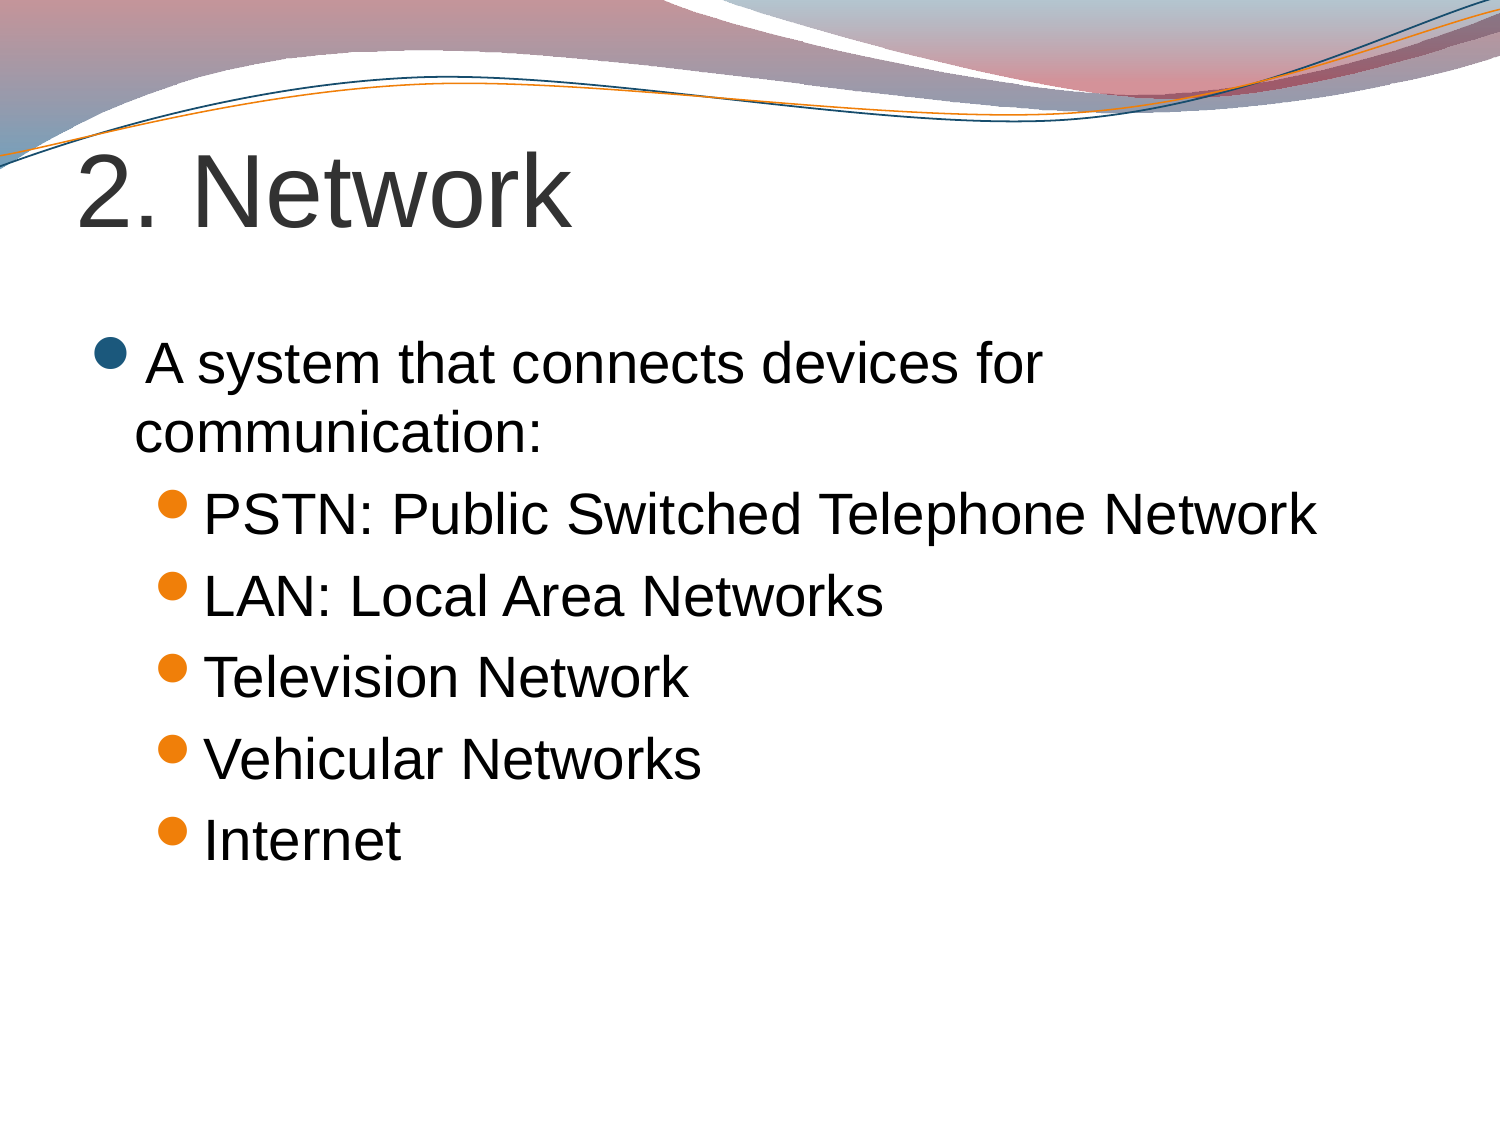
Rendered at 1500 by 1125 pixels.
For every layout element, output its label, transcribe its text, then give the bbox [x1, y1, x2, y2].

title 2. Network [75, 115, 1425, 303]
list A system that connects devices for communication: PSTN: Public Switched Telephone Network LAN: Local Area Networks Television Network Vehicular Networks Internet [75, 317, 1425, 1038]
